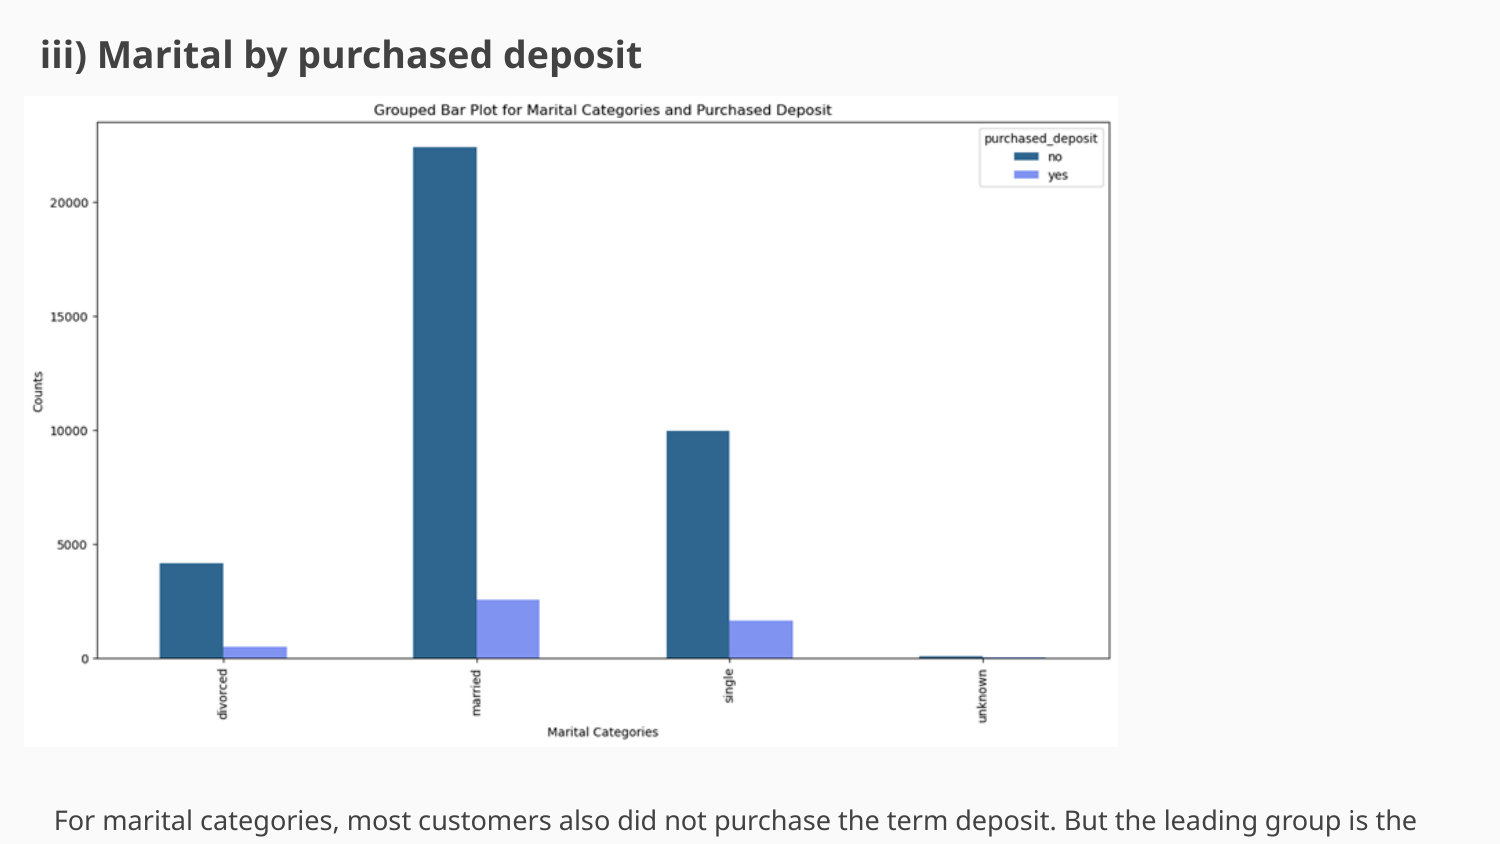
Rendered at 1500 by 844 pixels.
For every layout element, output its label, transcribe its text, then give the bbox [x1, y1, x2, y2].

text_box iii) Marital by purchased deposit [24, 15, 768, 84]
text_box For marital categories, most customers also did not purchase the term deposit. But the leading group is the married one. [38, 783, 1449, 844]
picture [24, 96, 1118, 748]
